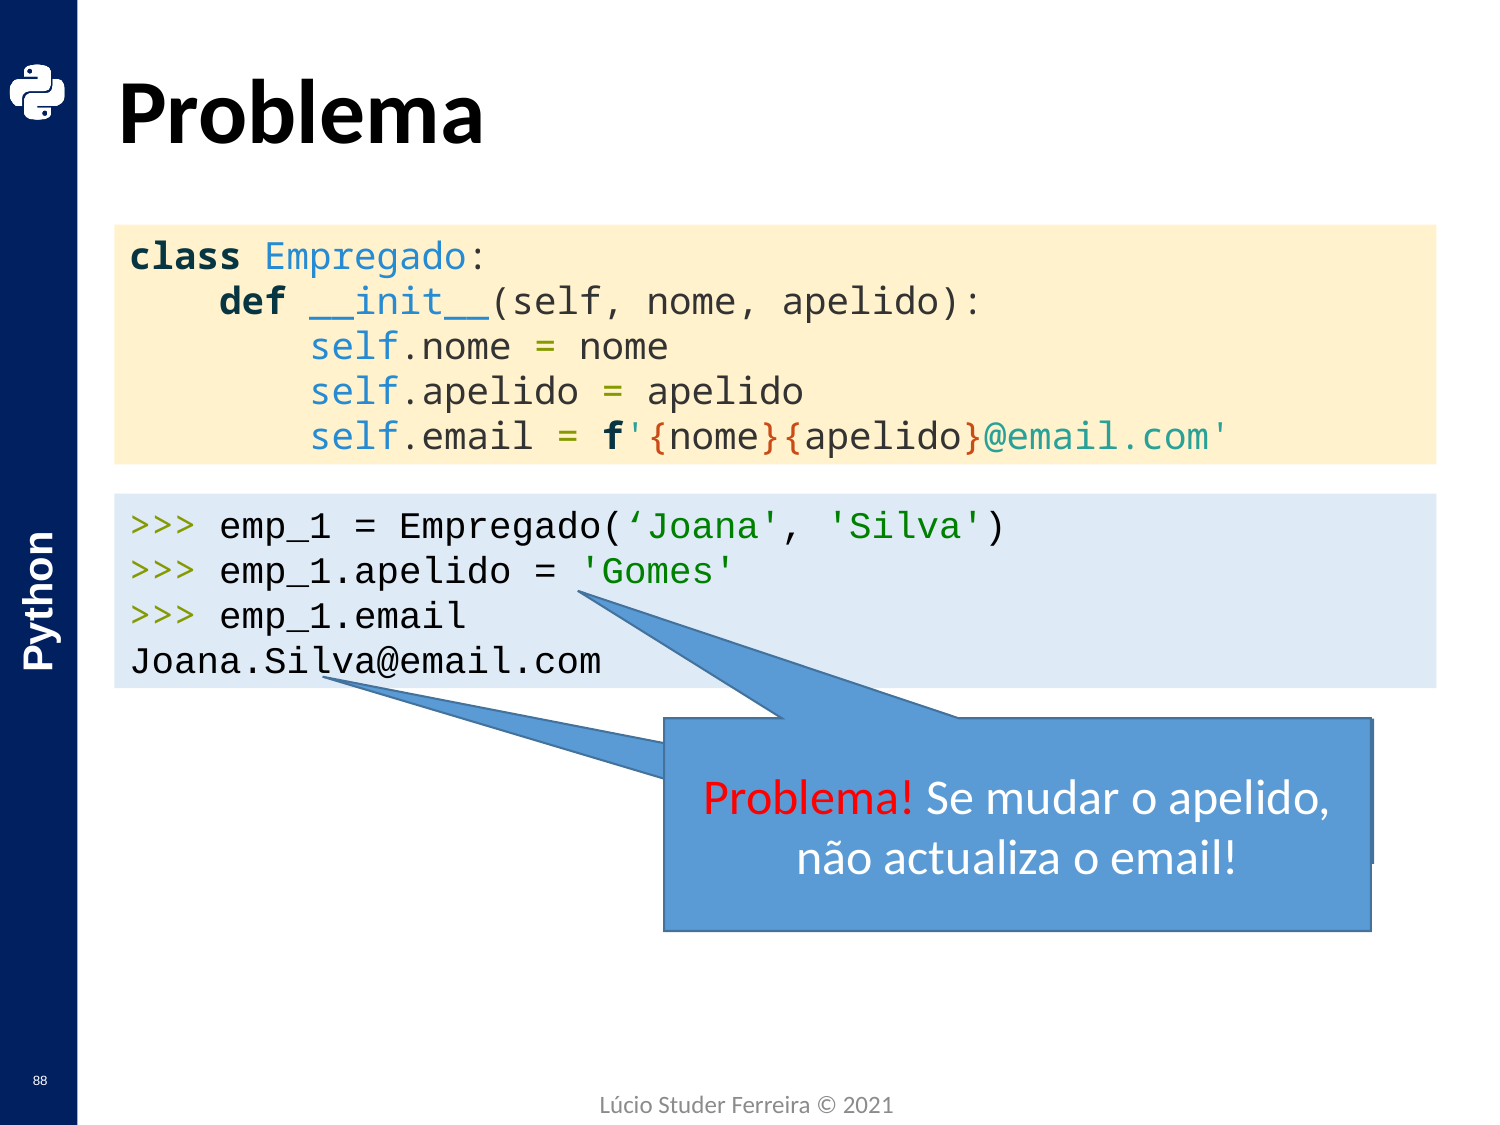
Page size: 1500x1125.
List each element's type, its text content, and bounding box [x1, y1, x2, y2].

title Problema [103, 30, 1437, 197]
text_box Problema! Se mudar o apelido, não actualiza o email! [577, 589, 1372, 933]
text_box >>> emp_1 = Empregado(‘Joana', 'Silva') >>> emp_1.apelido = 'Gomes' >>> emp_1.email Joana.Silva@email.com [114, 493, 1437, 689]
picture [0, 41, 86, 142]
text_box Problema! Se mudarmos o nome, não actualiza o email! [322, 675, 663, 780]
text_box class Empregado: def __init__(self, nome, apelido): self.nome = nome self.apelido = apelido self.email = f'{nome}{apelido}@email.com' [114, 224, 1437, 465]
